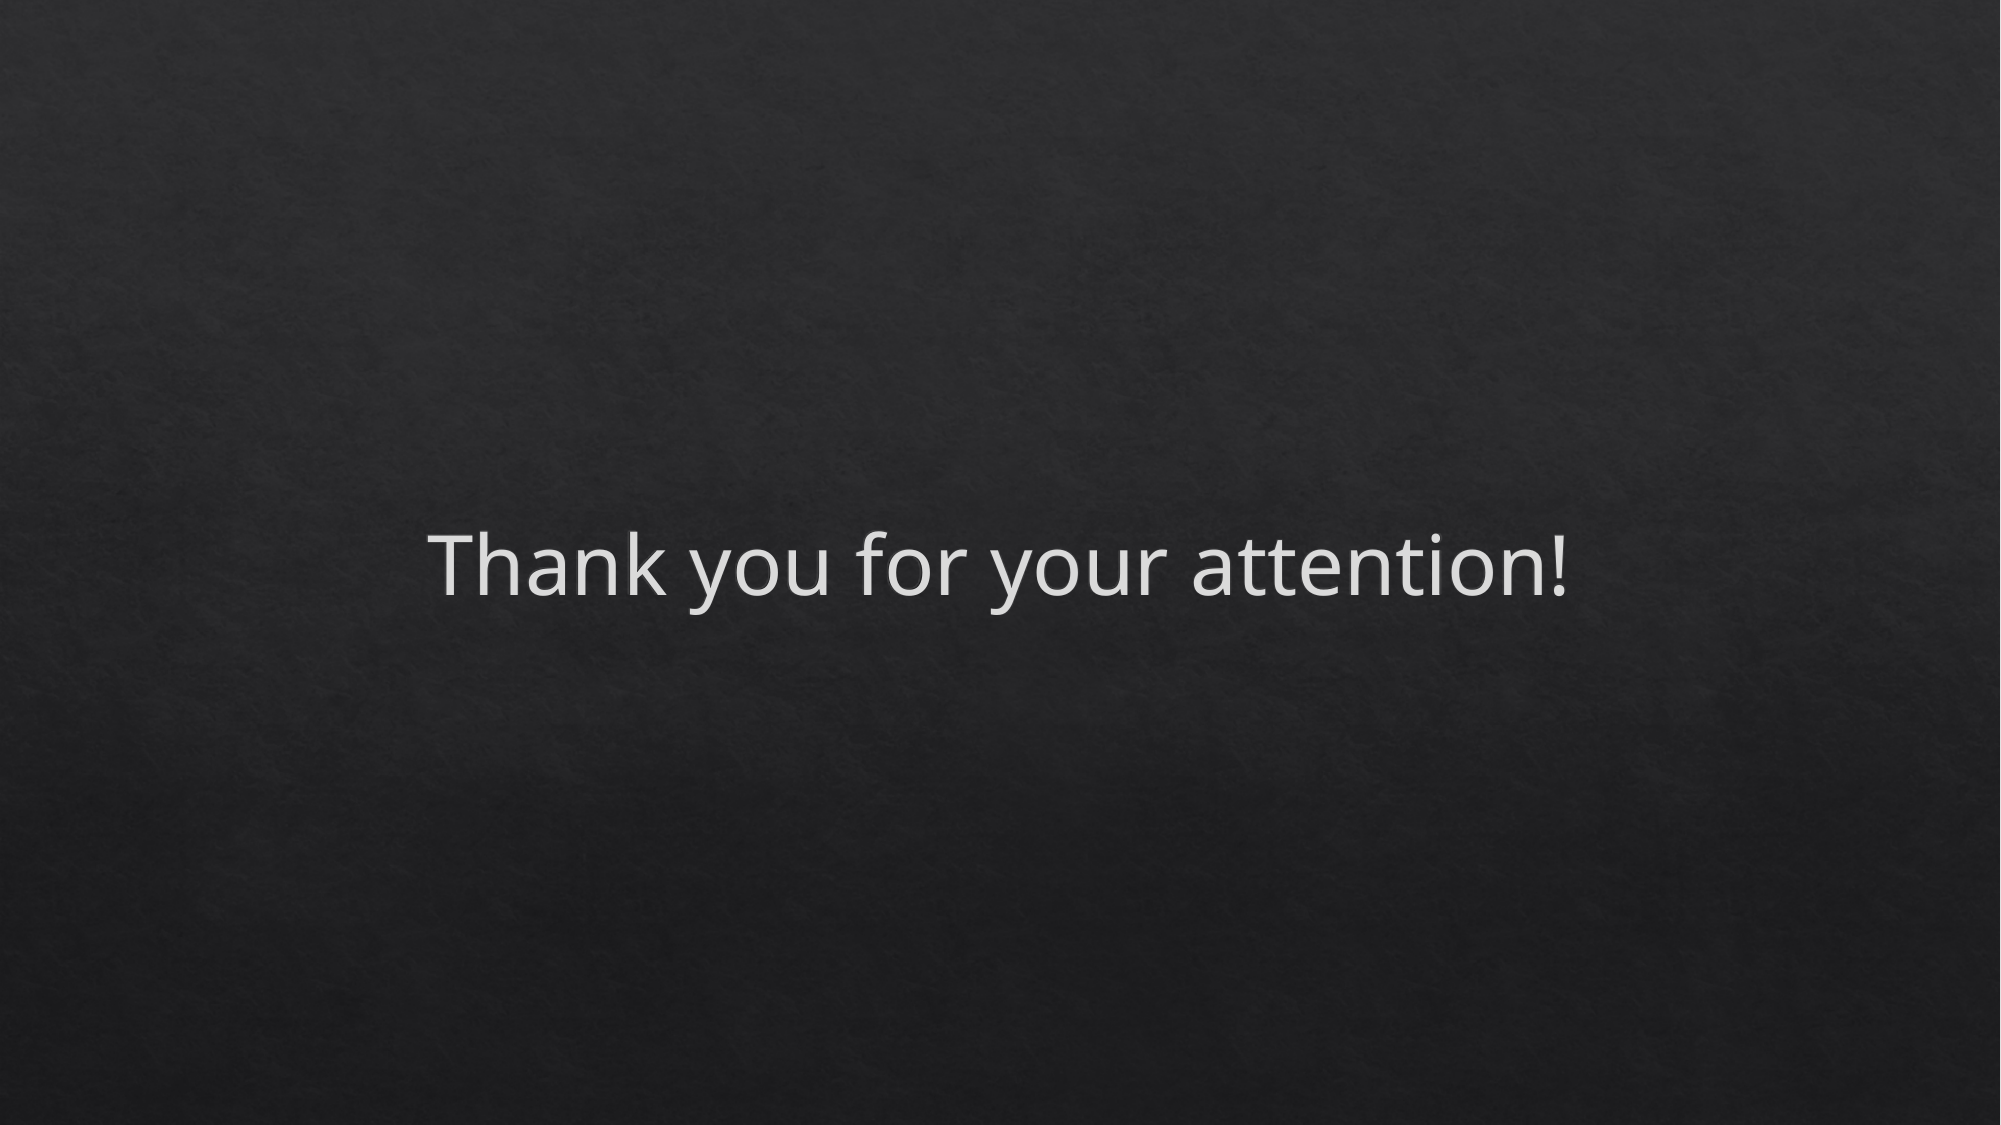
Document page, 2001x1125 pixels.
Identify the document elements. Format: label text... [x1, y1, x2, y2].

picture [0, 0, 2001, 1125]
title Thank you for your attention! [150, 482, 1850, 643]
